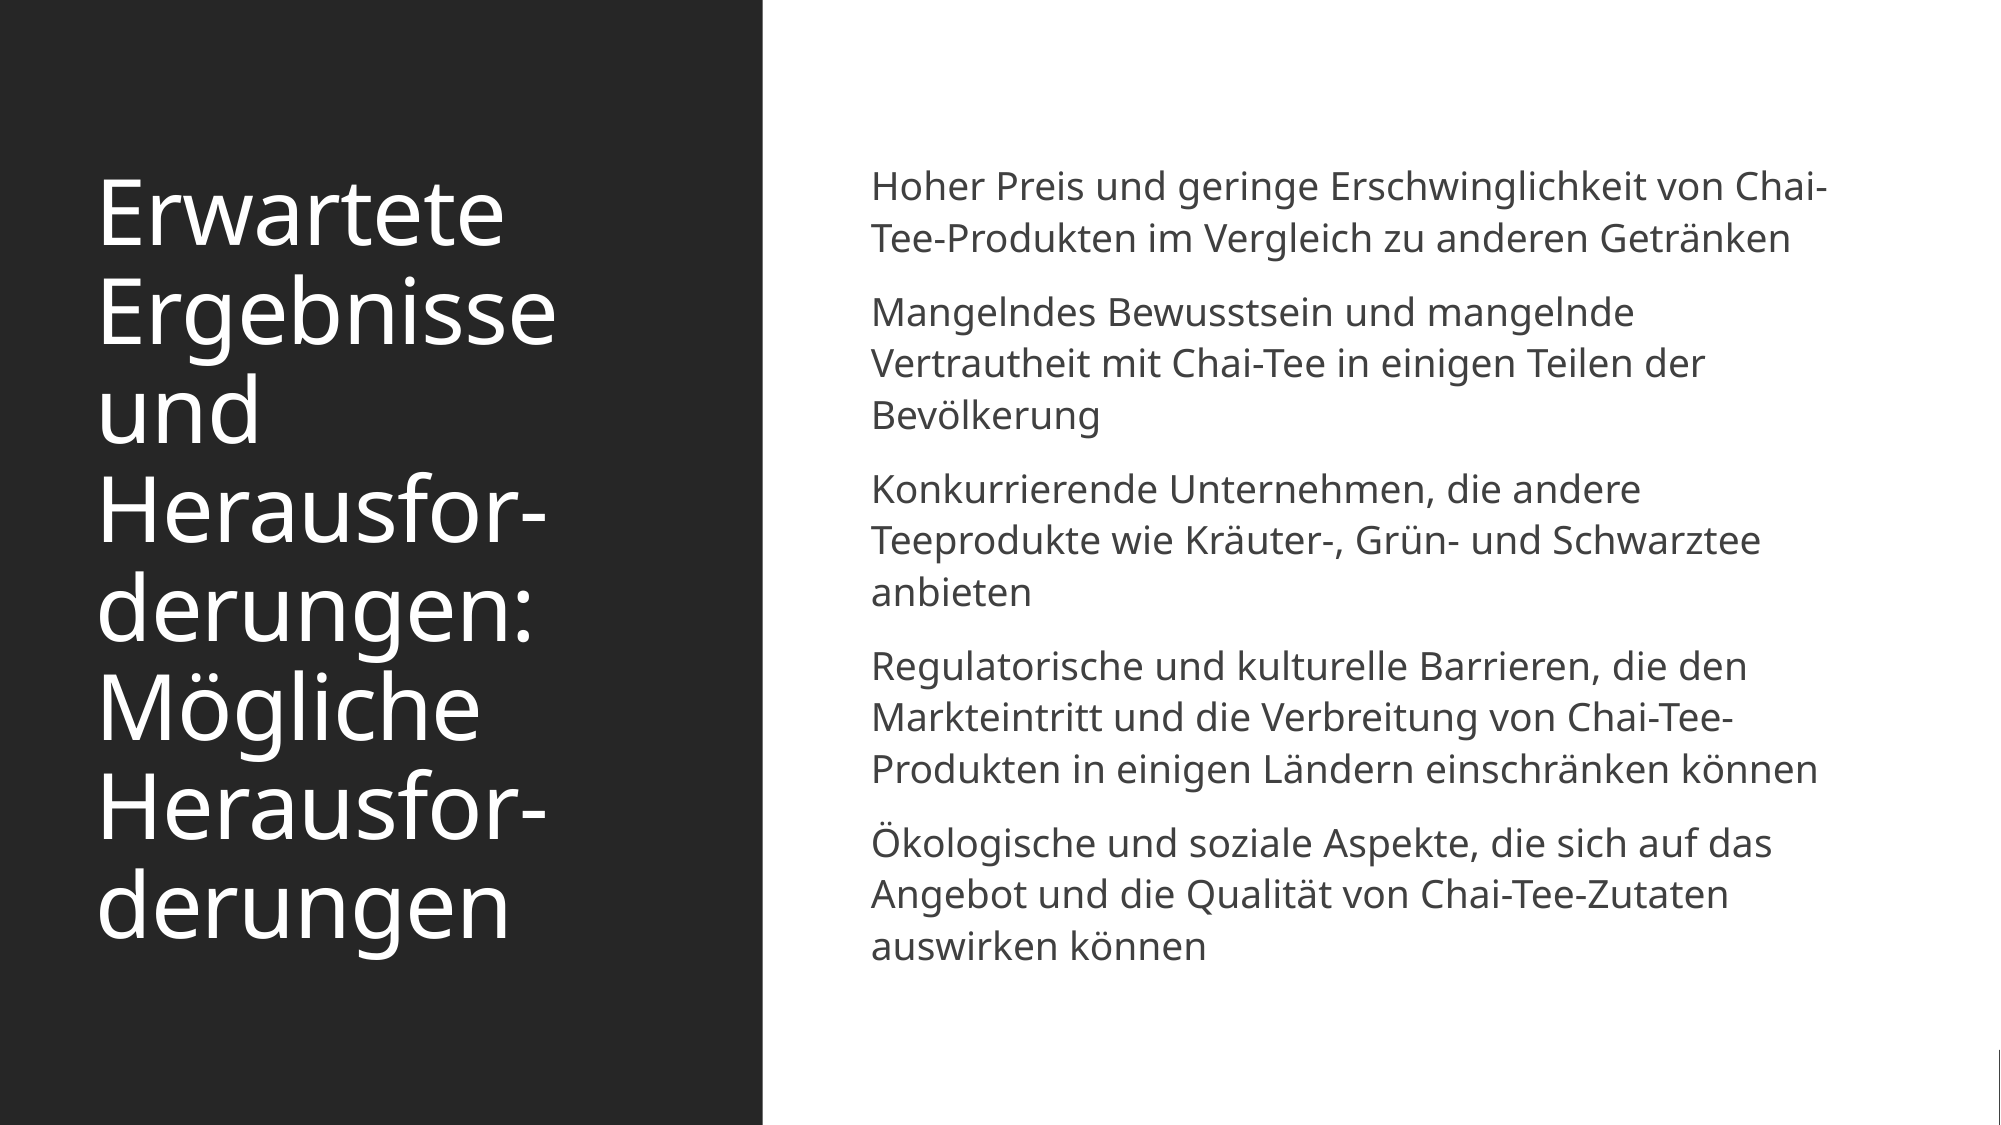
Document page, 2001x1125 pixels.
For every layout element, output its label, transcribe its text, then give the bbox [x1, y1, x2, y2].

title Erwartete Ergebnisse und Herausfor-derungen: Mögliche Herausfor-derungen [80, 99, 679, 1026]
text_box [0, 0, 764, 1125]
list Hoher Preis und geringe Erschwinglichkeit von Chai-Tee-Produkten im Vergleich zu anderen Getränken Mangelndes Bewusstsein und mangelnde Vertrautheit mit Chai-Tee in einigen Teilen der Bevölkerung Konkurrierende Unternehmen, die andere Teeprodukte wie Kräuter-, Grün- und Schwarztee anbieten Regulatorische und kulturelle Barrieren, die den Markteintritt und die Verbreitung von Chai-Tee-Produkten in einigen Ländern einschränken können Ökologische und soziale Aspekte, die sich auf das Angebot und die Qualität von Chai-Tee-Zutaten auswirken können [858, 99, 1830, 1026]
text_box [764, 0, 2000, 1125]
